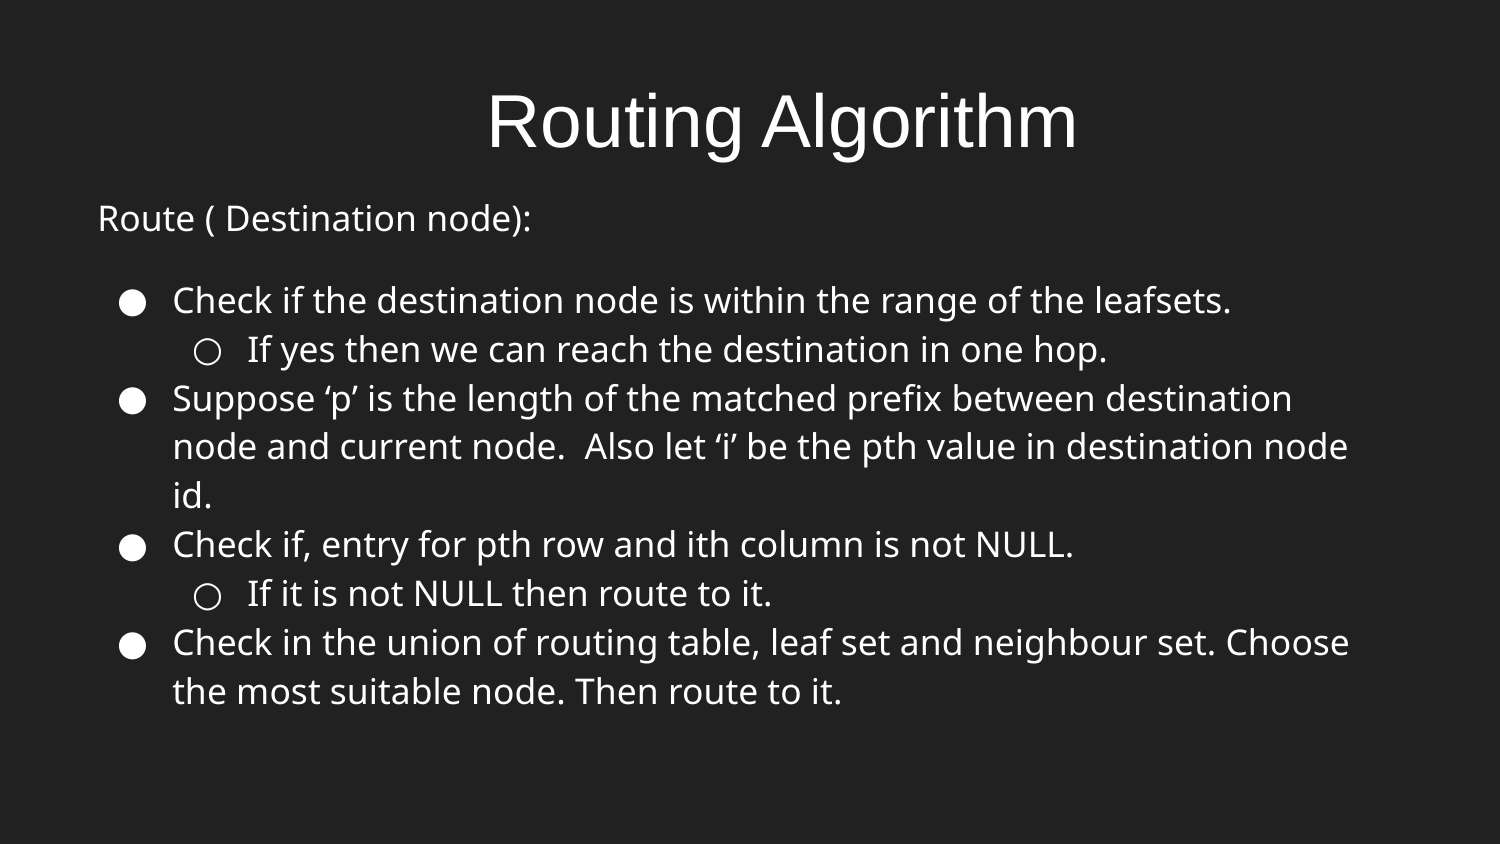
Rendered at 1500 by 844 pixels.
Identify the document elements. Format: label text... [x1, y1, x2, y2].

title Route ( Destination node): Check if the destination node is within the range of the leafsets. If yes then we can reach the destination in one hop. Suppose ‘p’ is the length of the matched prefix between destination node and current node. Also let ‘i’ be the pth value in destination node id. Check if, entry for pth row and ith column is not NULL. If it is not NULL then route to it. Check in the union of routing table, leaf set and neighbour set. Choose the most suitable node. Then route to it. [82, 174, 1394, 737]
title Routing Algorithm [356, 57, 1210, 174]
